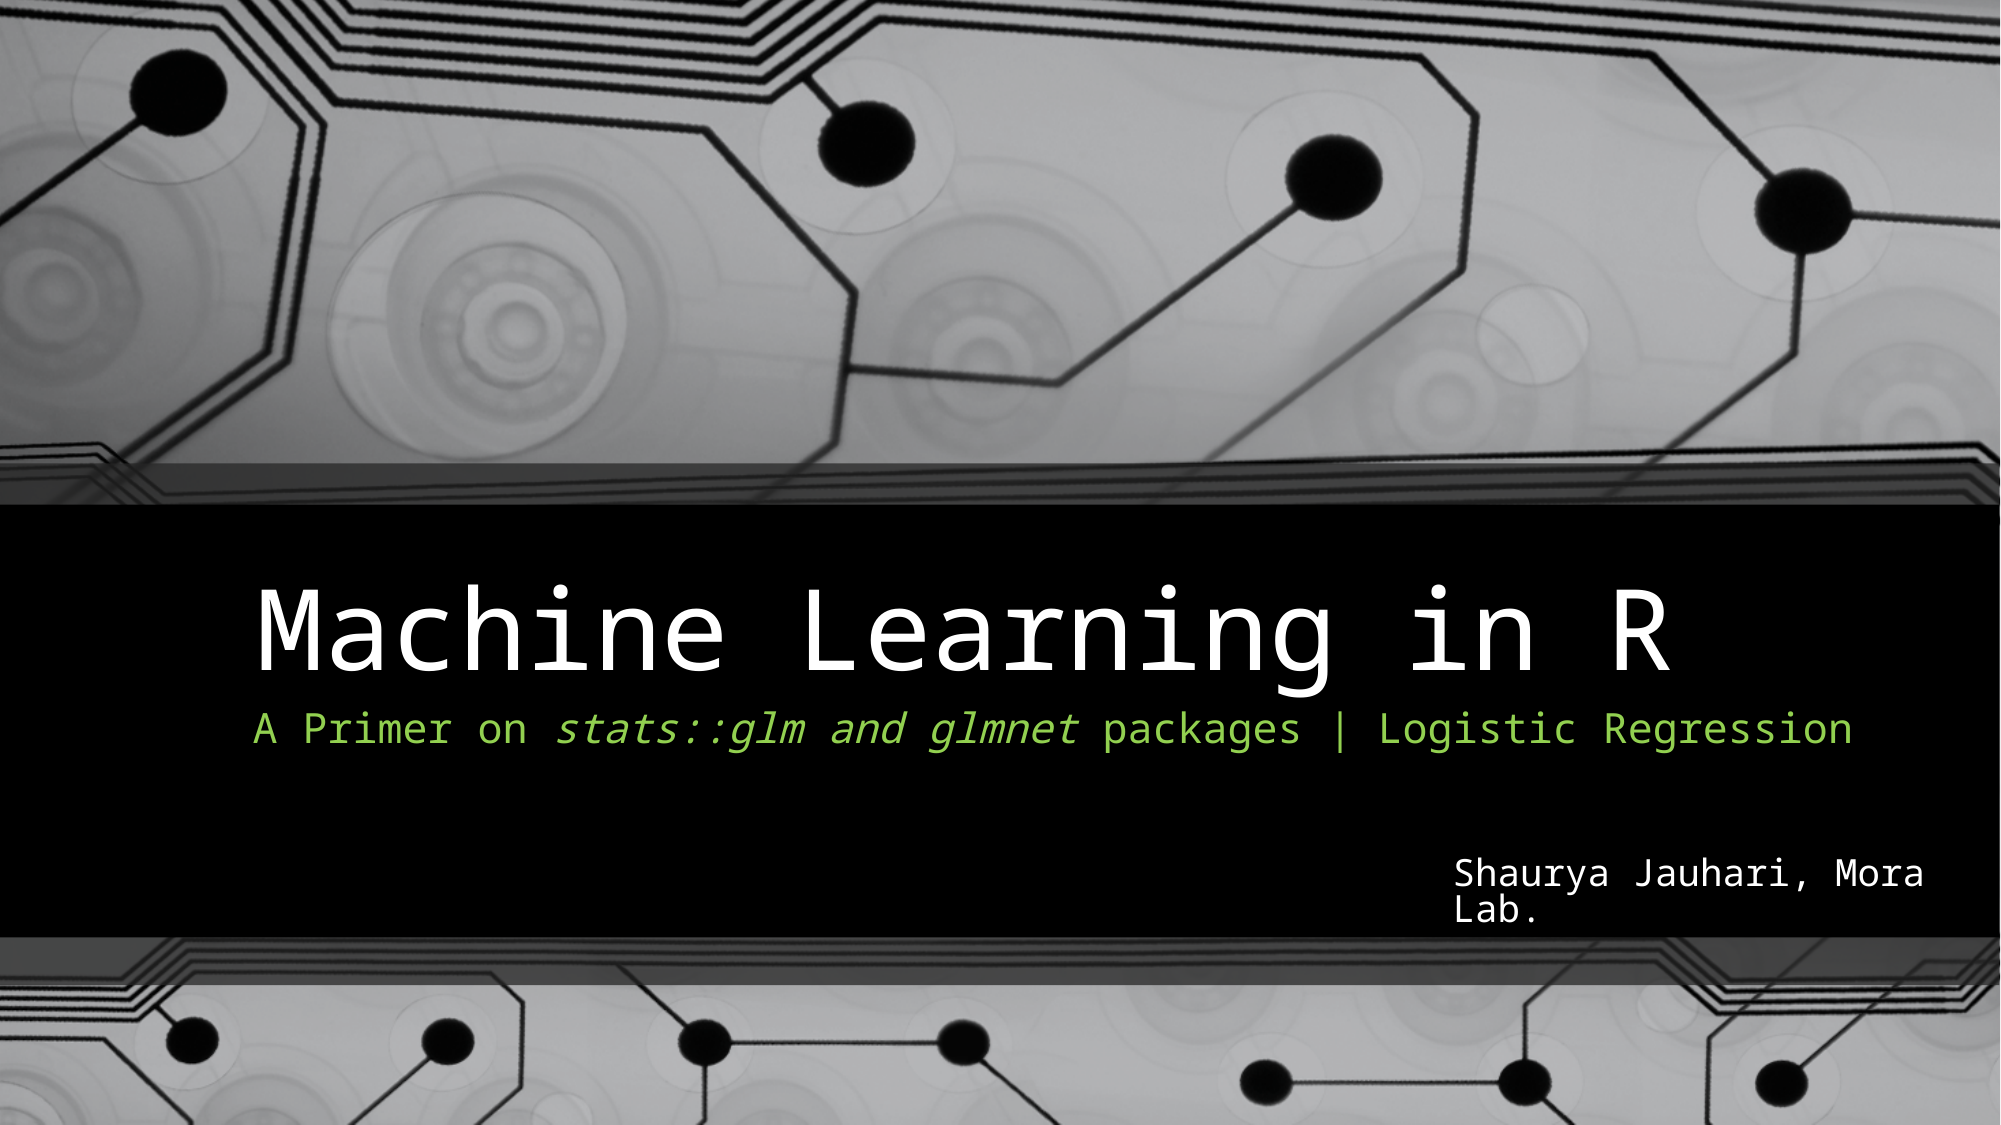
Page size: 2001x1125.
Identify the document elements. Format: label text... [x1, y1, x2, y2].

title Machine Learning in R [241, 419, 1892, 700]
subtitle A Primer on stats::glm and glmnet packages | Logistic Regression [237, 699, 1888, 813]
text_box Shaurya Jauhari, Mora Lab. [1437, 837, 2000, 938]
picture [0, 0, 2001, 1125]
